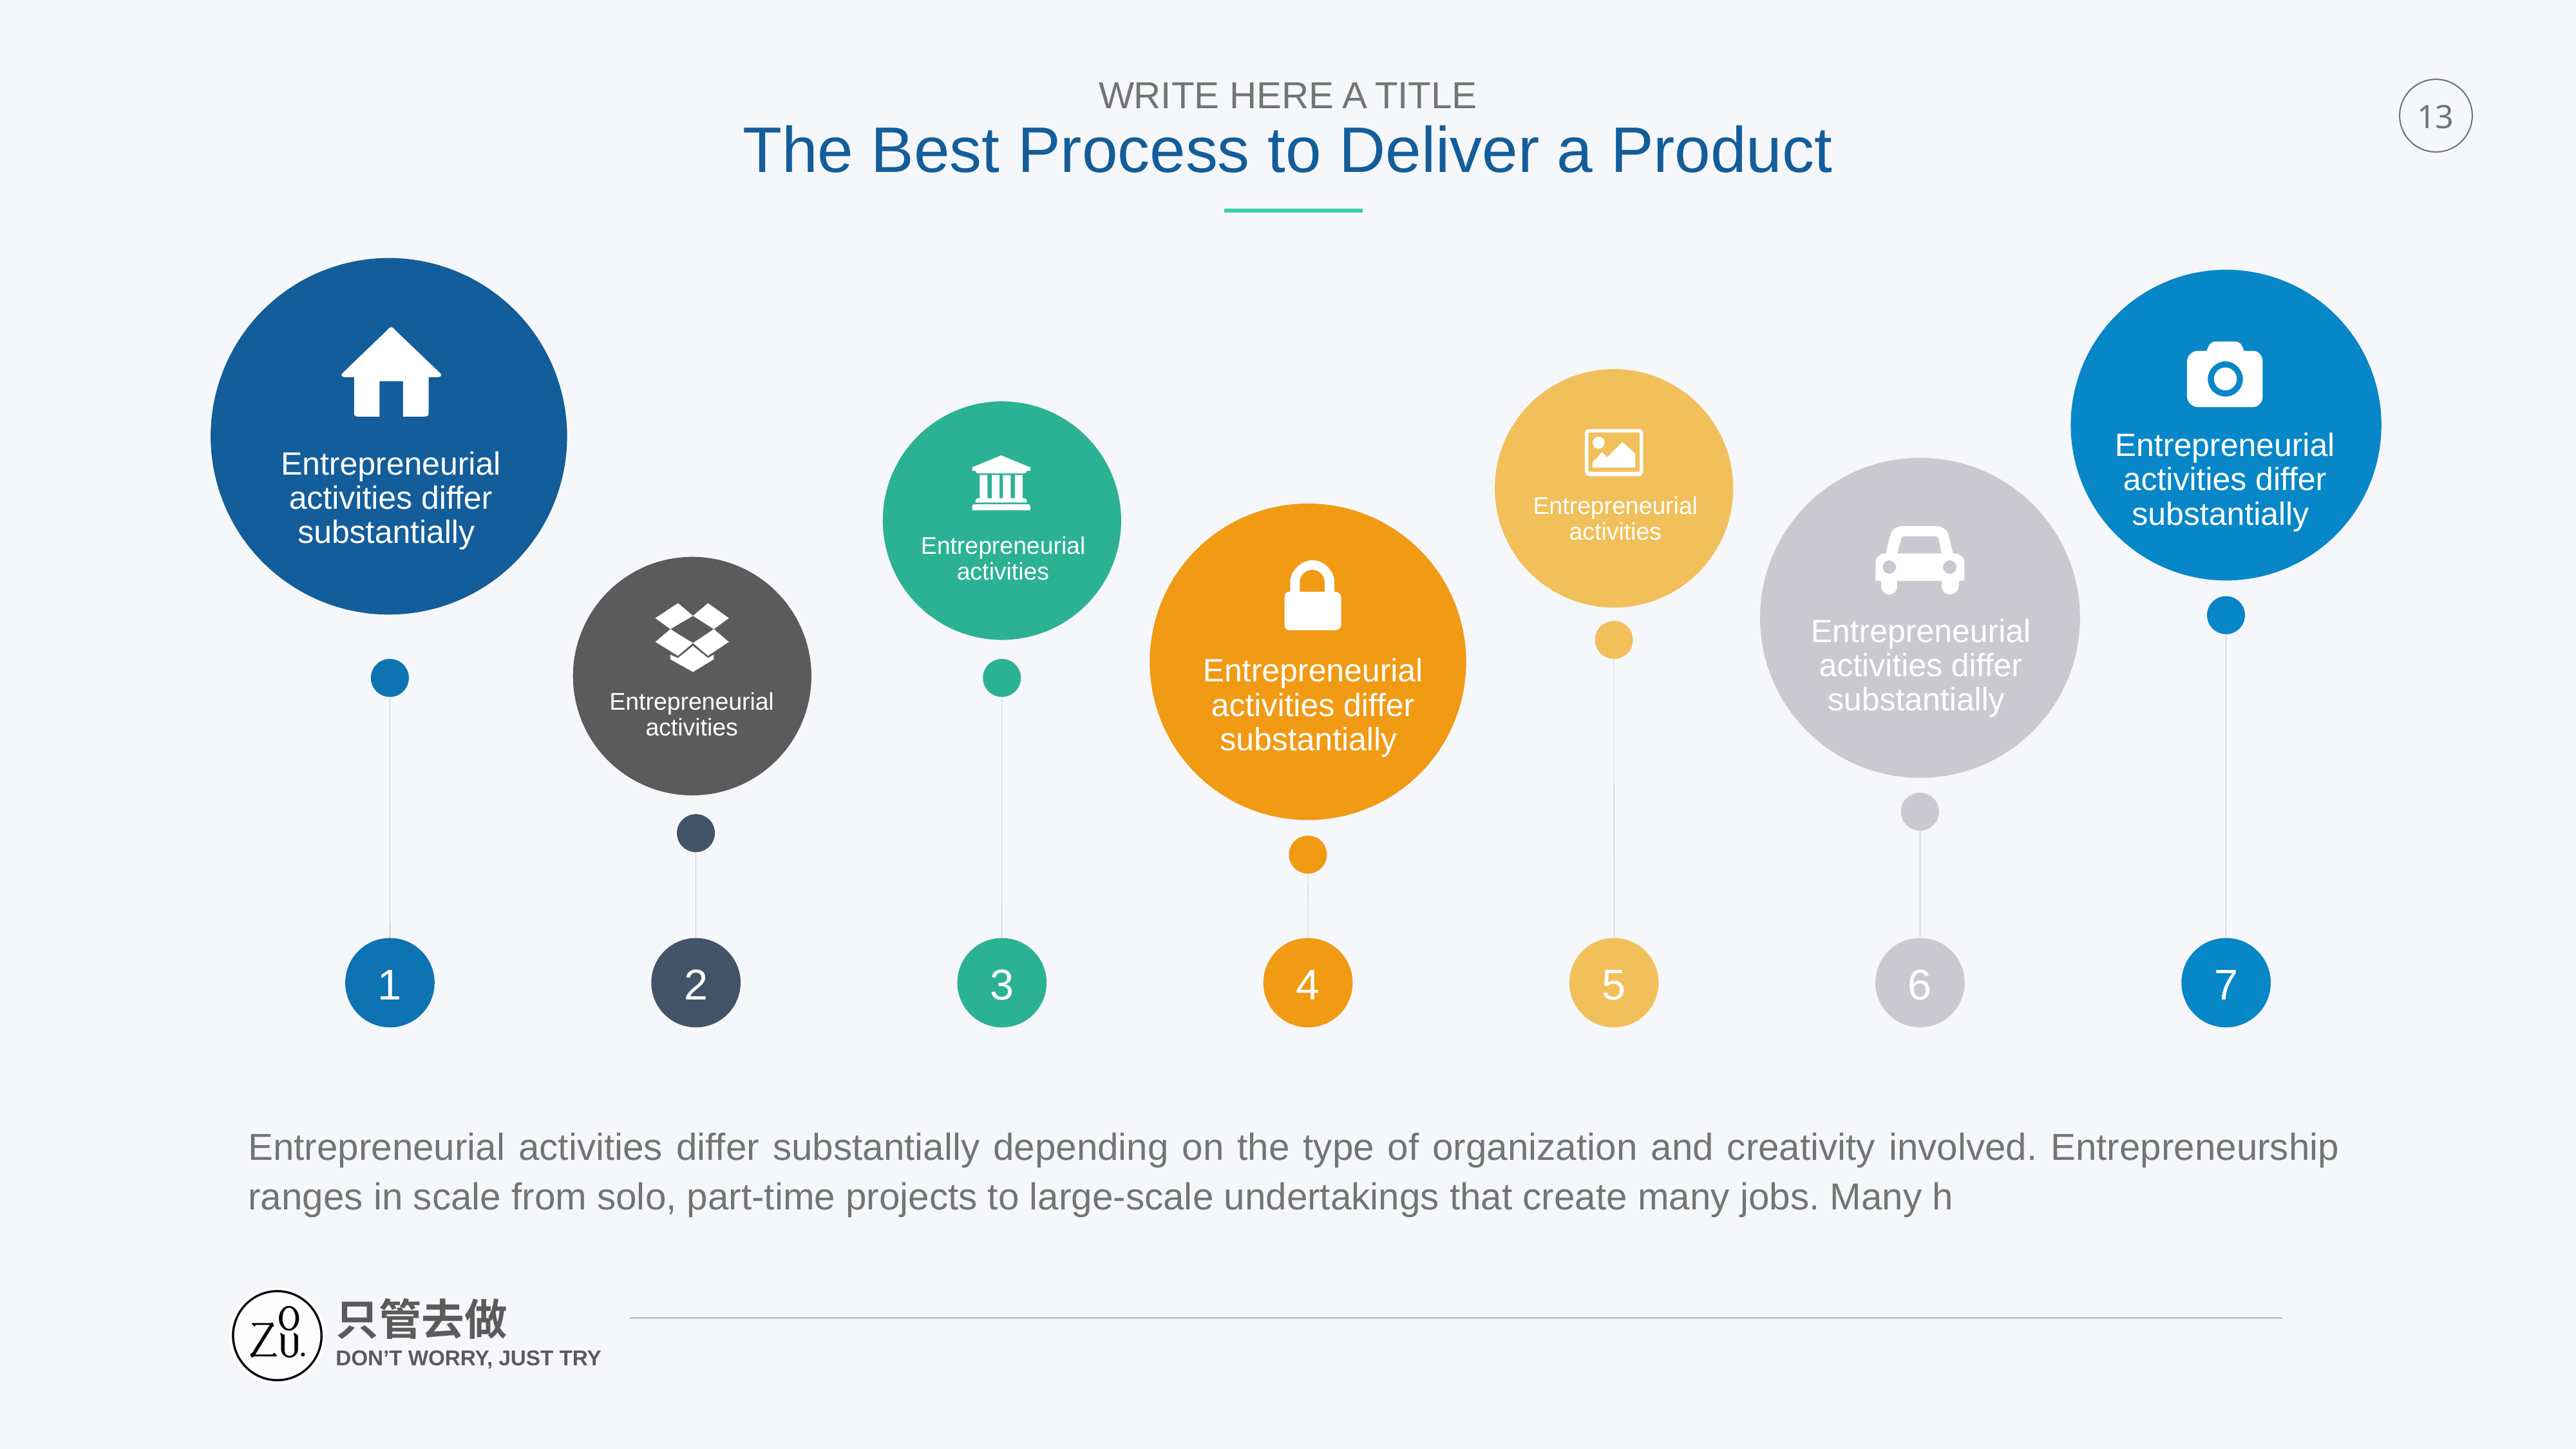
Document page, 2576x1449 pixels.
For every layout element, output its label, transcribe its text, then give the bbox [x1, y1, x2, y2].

text_box Entrepreneurial activities [887, 523, 1119, 594]
text_box [908, 594, 1096, 640]
text_box [1284, 560, 1341, 630]
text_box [345, 938, 435, 1028]
text_box [1190, 768, 1426, 820]
text_box [975, 475, 1027, 503]
picture [229, 1287, 325, 1384]
text_box Entrepreneurial activities differ substantially [2055, 419, 2394, 542]
text_box [1495, 369, 1734, 521]
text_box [650, 938, 741, 1028]
slide_number 13 [2407, 86, 2465, 146]
text_box Entrepreneurial activities differ substantially depending on the type of organization and creativity involved. Entrepreneurship ranges in scale from solo, part-time projects to large-scale undertakings that create many jobs. Many h [248, 1118, 2342, 1218]
text_box [1875, 526, 1965, 595]
text_box Entrepreneurial activities differ substantially [221, 437, 560, 560]
text_box [983, 659, 1021, 697]
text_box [1569, 938, 1659, 1028]
text_box [261, 560, 517, 615]
text_box [2123, 542, 2329, 581]
text_box [972, 504, 1030, 511]
text_box [1289, 835, 1327, 874]
text_box [1515, 555, 1713, 608]
text_box [573, 556, 811, 706]
text_box [670, 645, 714, 672]
text_box [1760, 457, 2080, 605]
text_box [1150, 503, 1466, 645]
text_box [1803, 728, 2036, 778]
text_box [655, 603, 729, 656]
text_box [2187, 341, 2263, 408]
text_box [2181, 938, 2271, 1028]
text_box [1875, 938, 1965, 1028]
text_box Entrepreneurial activities [576, 679, 808, 751]
text_box Entrepreneurial activities differ substantially [1143, 645, 1482, 768]
text_box [2207, 596, 2246, 634]
text_box Entrepreneurial activities [1499, 484, 1731, 555]
text_box [341, 327, 442, 417]
text_box [1585, 429, 1643, 477]
text_box [677, 814, 715, 853]
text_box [1263, 938, 1353, 1028]
text_box Entrepreneurial activities differ substantially [1751, 605, 2090, 728]
text_box [2070, 269, 2382, 419]
text_box [211, 258, 567, 496]
text_box [599, 751, 786, 796]
text_box [882, 401, 1121, 552]
text_box [1595, 621, 1633, 659]
text_box [1900, 792, 1939, 831]
text_box [972, 455, 1030, 474]
text_box WRITE HERE A TITLE The Best Process to Deliver a Product [737, 71, 1839, 191]
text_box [957, 938, 1047, 1028]
text_box [370, 659, 409, 697]
